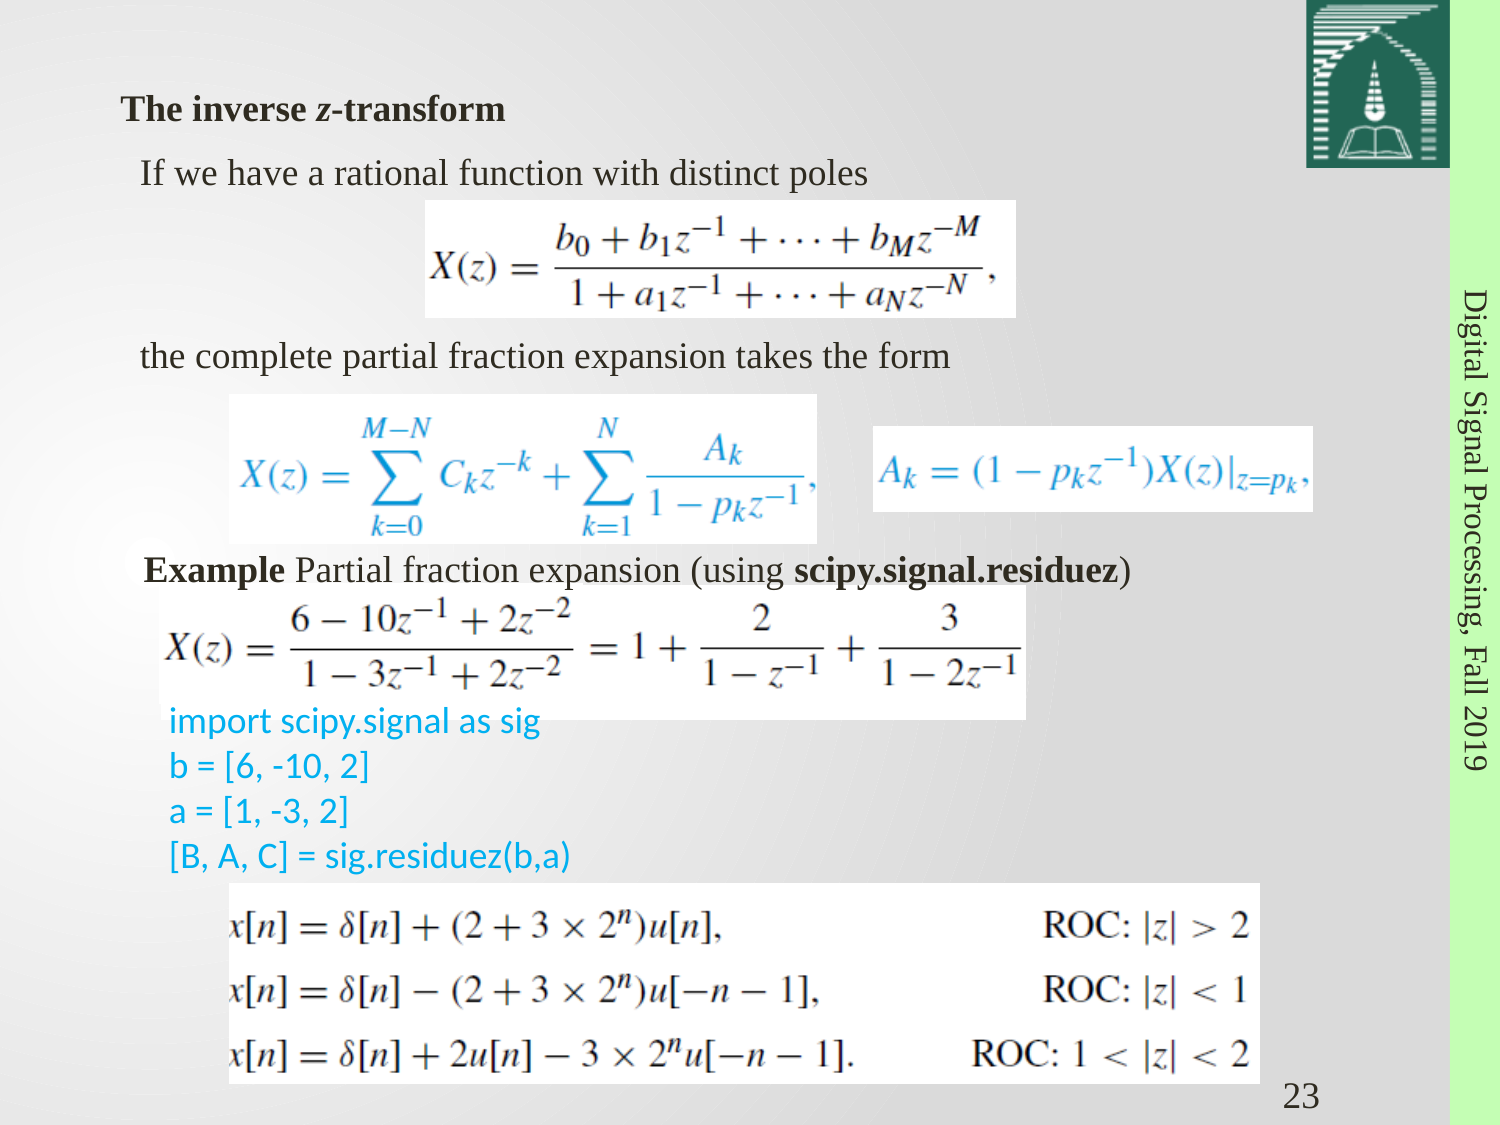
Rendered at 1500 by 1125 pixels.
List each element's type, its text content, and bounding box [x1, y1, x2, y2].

text_box import scipy.signal as sig b = [6, -10, 2] a = [1, -3, 2] [B, A, C] = sig.residuez(b,a) [154, 689, 649, 884]
picture [1306, 0, 1449, 168]
picture [158, 582, 1026, 721]
text_box the complete partial fraction expansion takes the form [124, 323, 1041, 383]
picture [228, 394, 818, 544]
text_box The inverse z-transform [105, 76, 522, 137]
text_box Example Partial fraction expansion (using scipy.signal.residuez) [129, 537, 1147, 598]
picture [228, 883, 1260, 1085]
text_box If we have a rational function with distinct poles [124, 140, 1163, 200]
picture [872, 425, 1313, 513]
slide_number 23 [1264, 1059, 1413, 1125]
picture [424, 200, 1017, 319]
